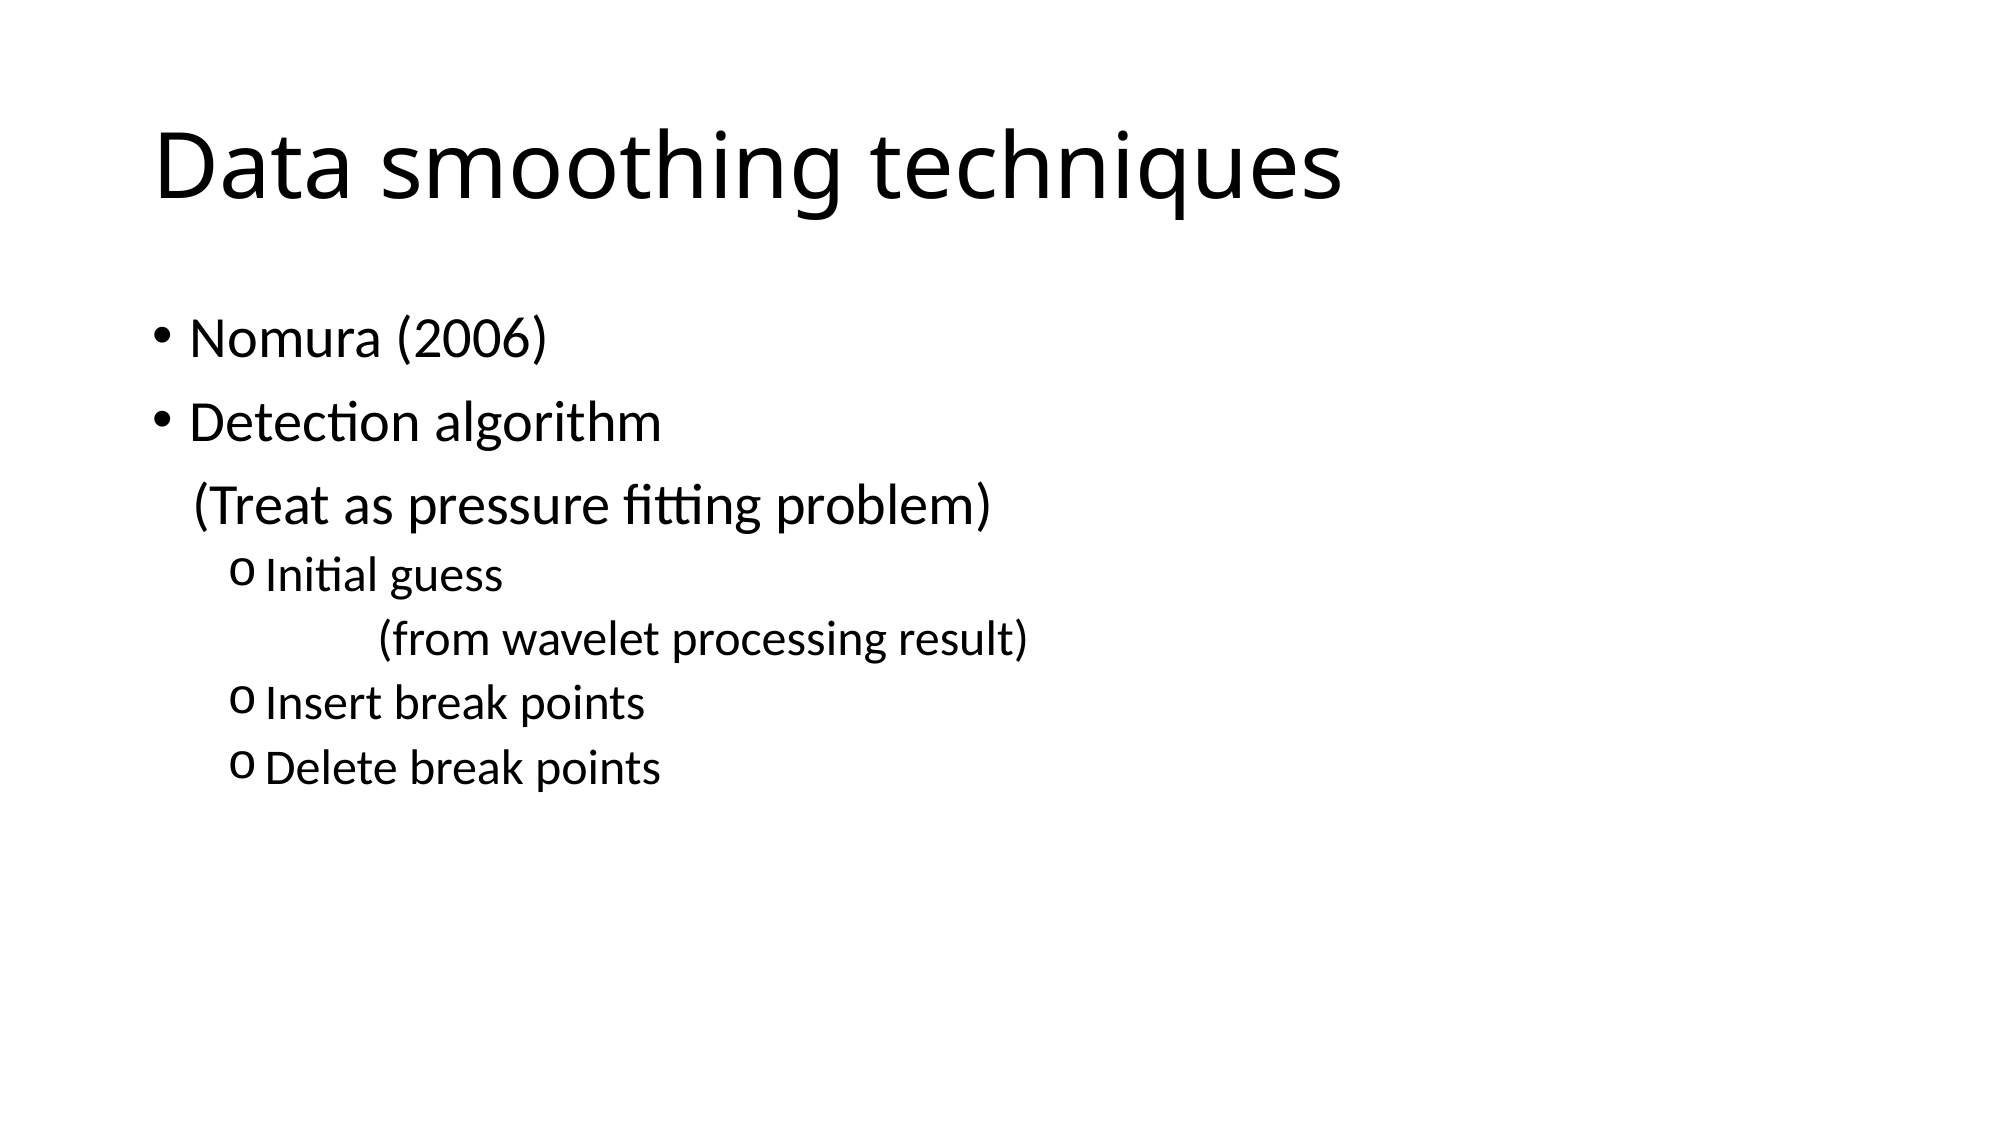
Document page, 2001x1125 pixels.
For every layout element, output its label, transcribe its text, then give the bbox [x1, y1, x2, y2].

title Data smoothing techniques [137, 59, 1863, 278]
list Nomura (2006) Detection algorithm (Treat as pressure fitting problem) Initial guess (from wavelet processing result) Insert break points Delete break points [137, 299, 1863, 1014]
